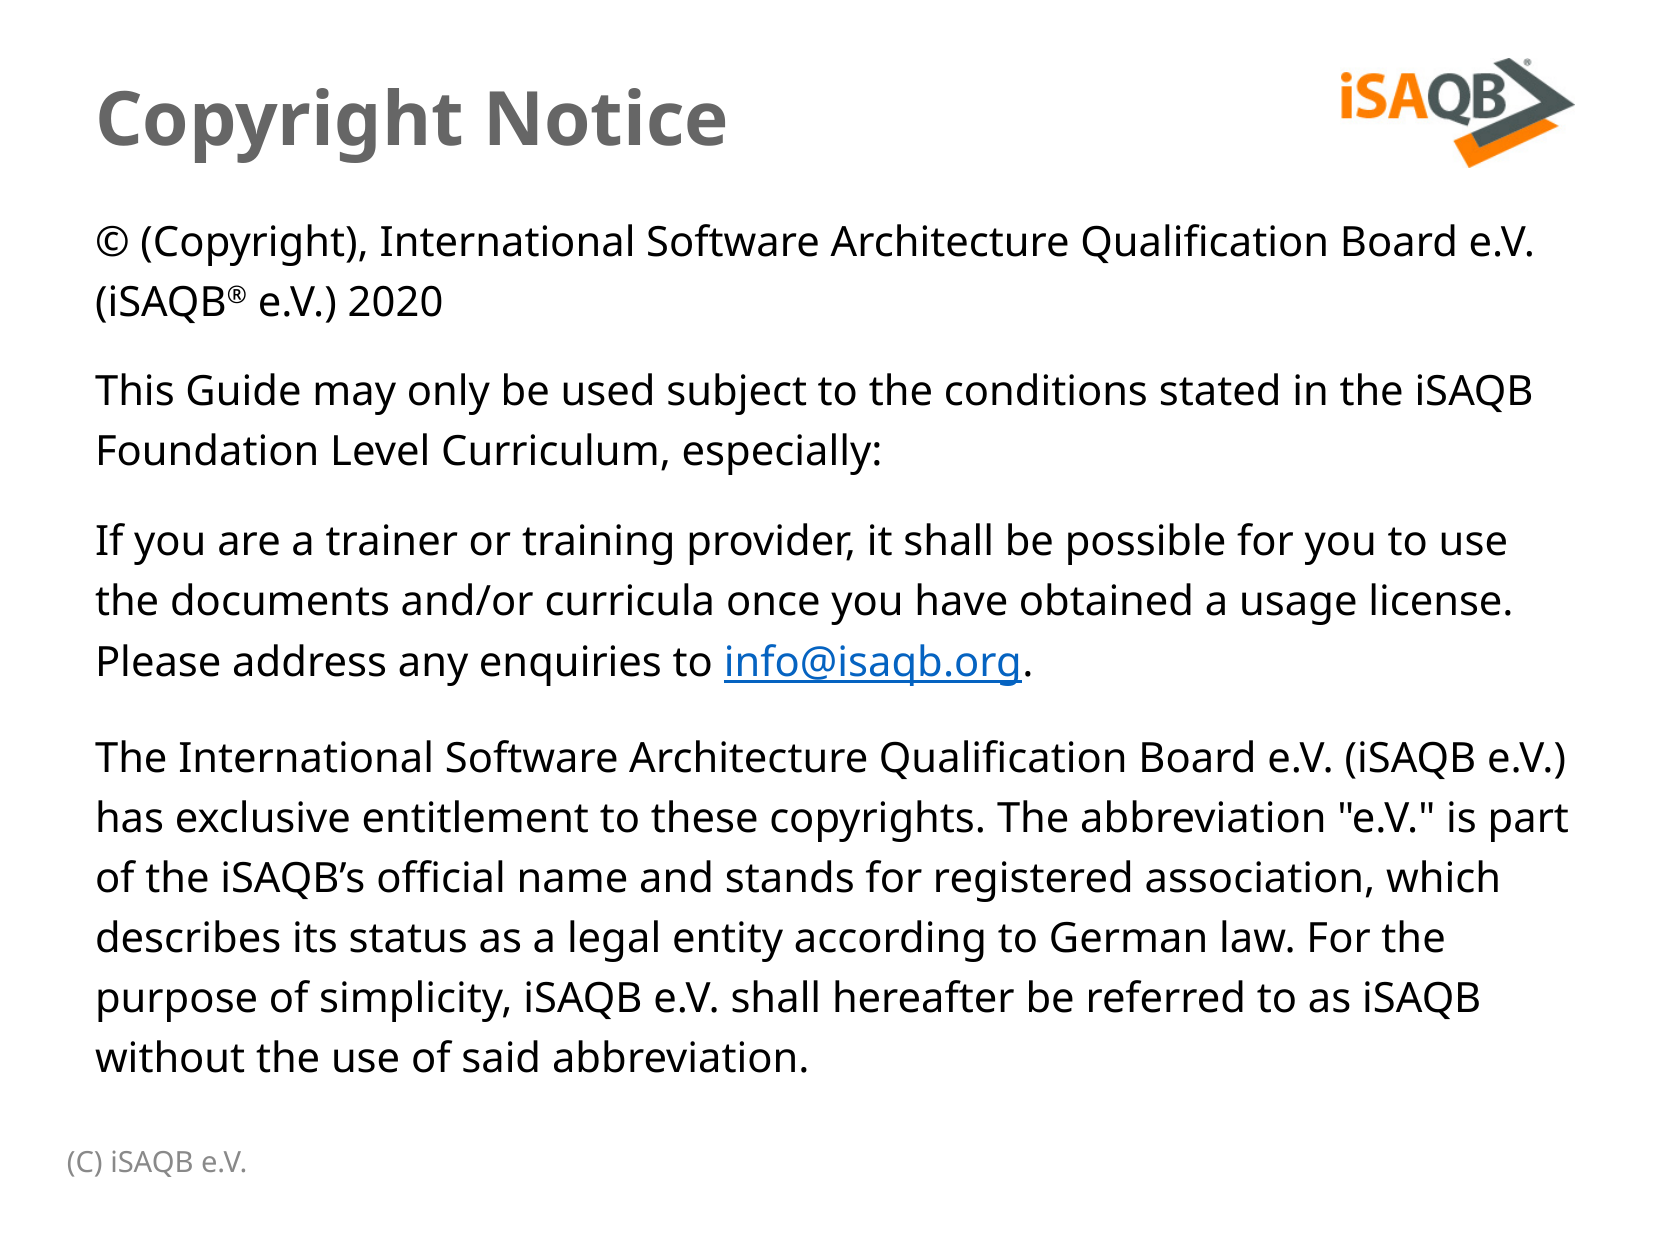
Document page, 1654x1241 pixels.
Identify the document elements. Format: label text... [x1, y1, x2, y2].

picture [1340, 58, 1575, 168]
list © (Copyright), International Software Architecture Qualification Board e.V. (iSAQB® e.V.) 2020 This Guide may only be used subject to the conditions stated in the iSAQB Foundation Level Curriculum, especially: If you are a trainer or training provider, it shall be possible for you to use the documents and/or curricula once you have obtained a usage license. Please address any enquiries to info@isaqb.org. The International Software Architecture Qualification Board e.V. (iSAQB e.V.) has exclusive entitlement to these copyrights. The abbreviation "e.V." is part of the iSAQB’s official name and stands for registered association, which describes its status as a legal entity according to German law. For the purpose of simplicity, iSAQB e.V. shall hereafter be referred to as iSAQB without the use of said abbreviation. [95, 204, 1584, 983]
text_box (C) iSAQB e.V. [0, 1130, 495, 1191]
title Copyright Notice [95, 70, 1277, 204]
